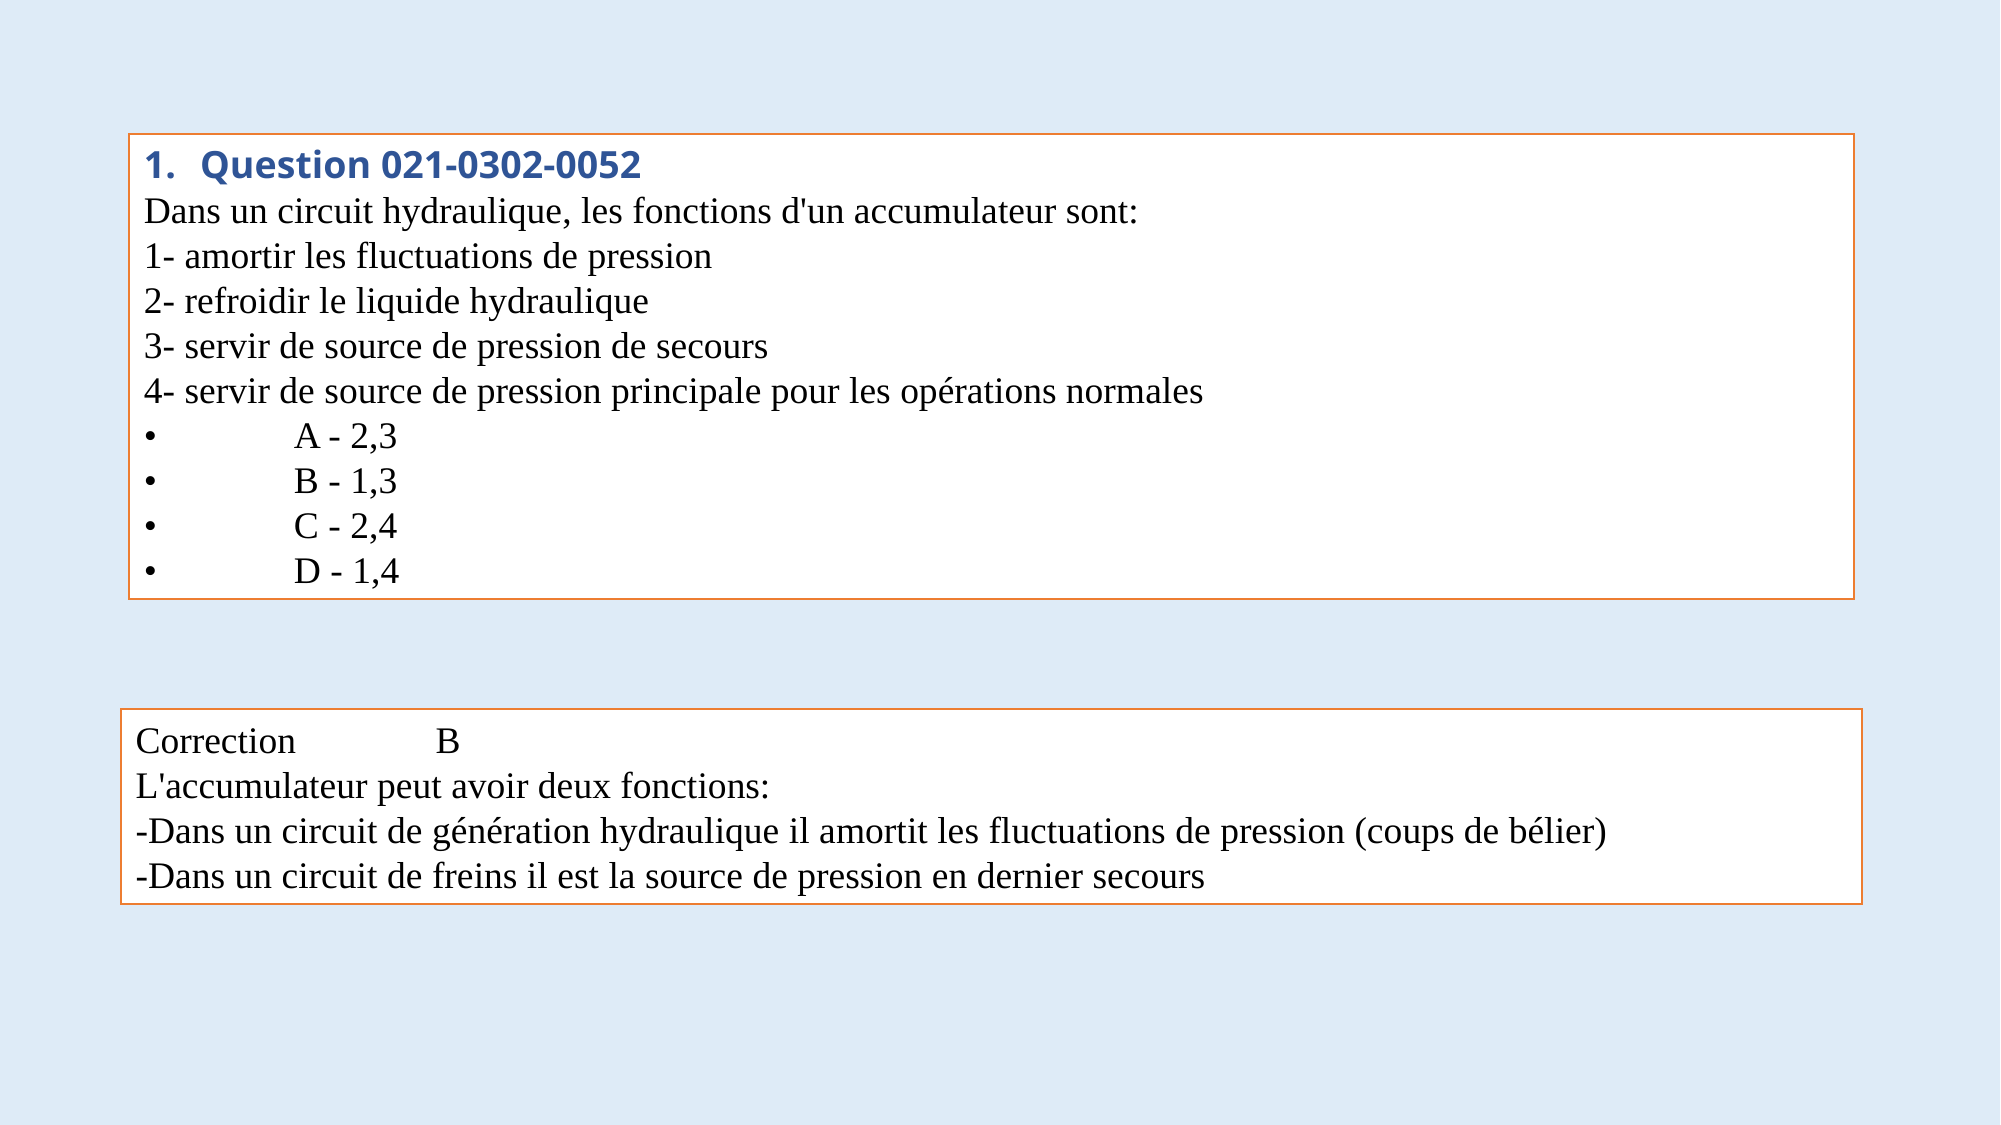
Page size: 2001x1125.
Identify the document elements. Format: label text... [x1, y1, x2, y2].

text_box Correction B L'accumulateur peut avoir deux fonctions: -Dans un circuit de génération hydraulique il amortit les fluctuations de pression (coups de bélier) -Dans un circuit de freins il est la source de pression en dernier secours [120, 708, 1863, 905]
text_box Question 021-0302-0052 Dans un circuit hydraulique, les fonctions d'un accumulateur sont: 1- amortir les fluctuations de pression 2- refroidir le liquide hydraulique 3- servir de source de pression de secours 4- servir de source de pression principale pour les opérations normales • A - 2,3 • B - 1,3 • C - 2,4 • D - 1,4 [128, 133, 1855, 600]
